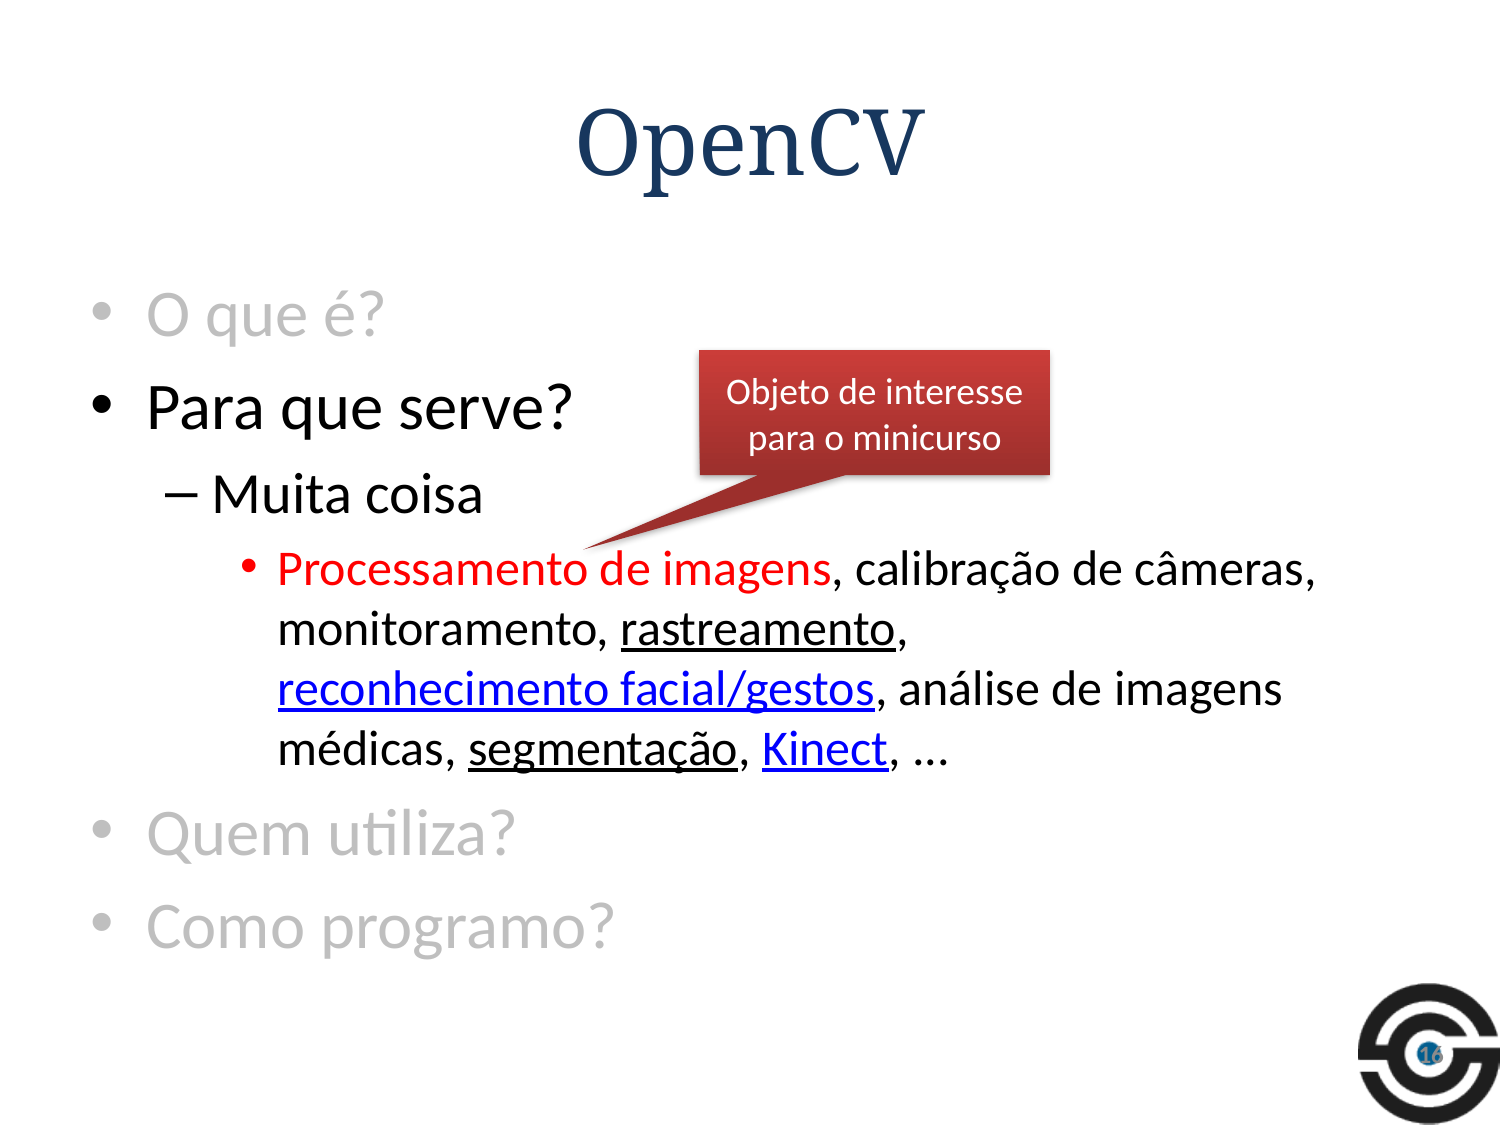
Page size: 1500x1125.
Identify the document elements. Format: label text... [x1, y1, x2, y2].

picture [1358, 983, 1500, 1125]
slide_number 16 [1400, 1023, 1463, 1084]
title OpenCV [75, 45, 1425, 233]
text_box Objeto de interesse para o minicurso [583, 350, 1051, 550]
list O que é? Para que serve? Muita coisa Processamento de imagens, calibração de câmeras, monitoramento, rastreamento, reconhecimento facial/gestos, análise de imagens médicas, segmentação, Kinect, ... Quem utiliza? Como programo? [75, 262, 1425, 1005]
